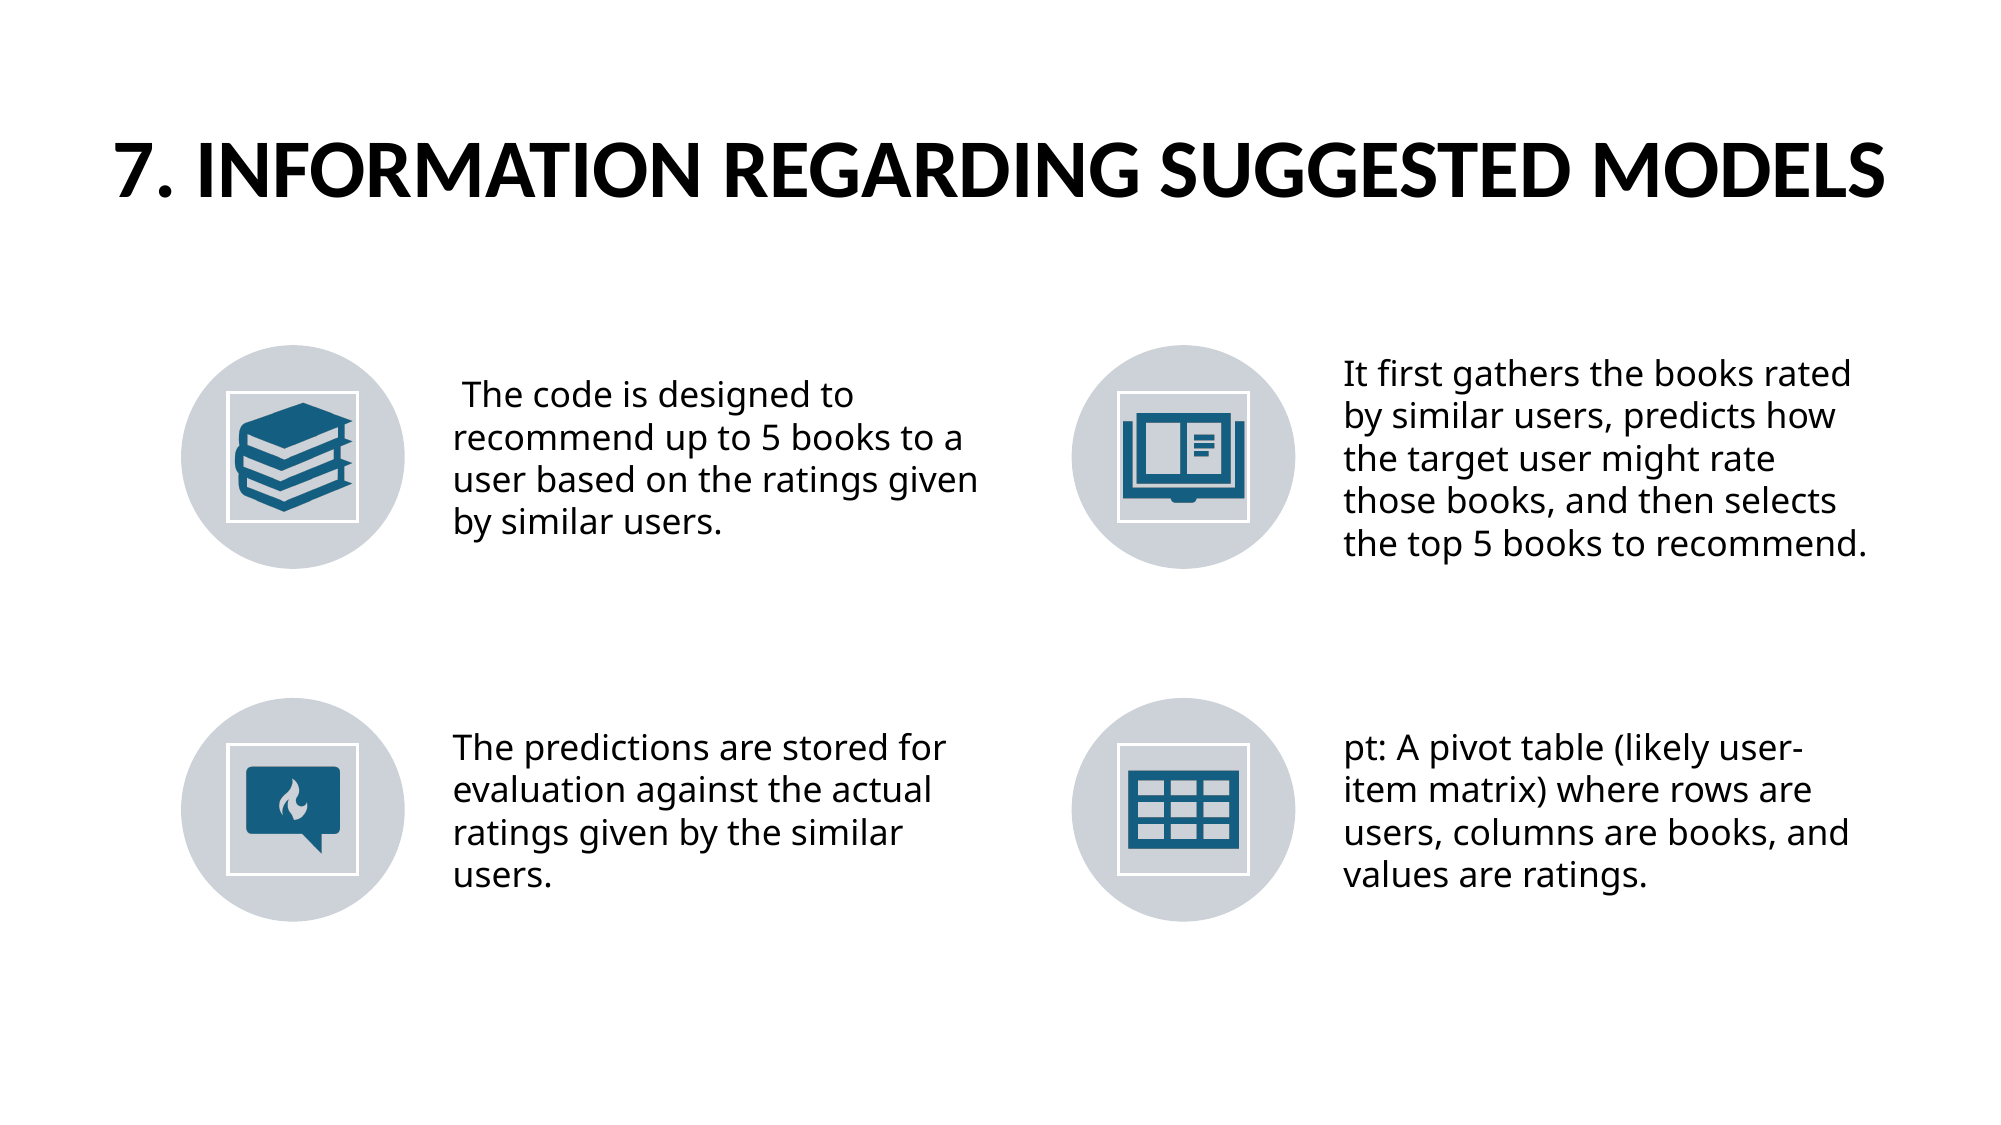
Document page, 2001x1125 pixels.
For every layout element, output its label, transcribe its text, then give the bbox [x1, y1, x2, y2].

title 7. INFORMATION REGARDING SUGGESTED MODELS [86, 59, 1914, 281]
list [136, 252, 1915, 1014]
